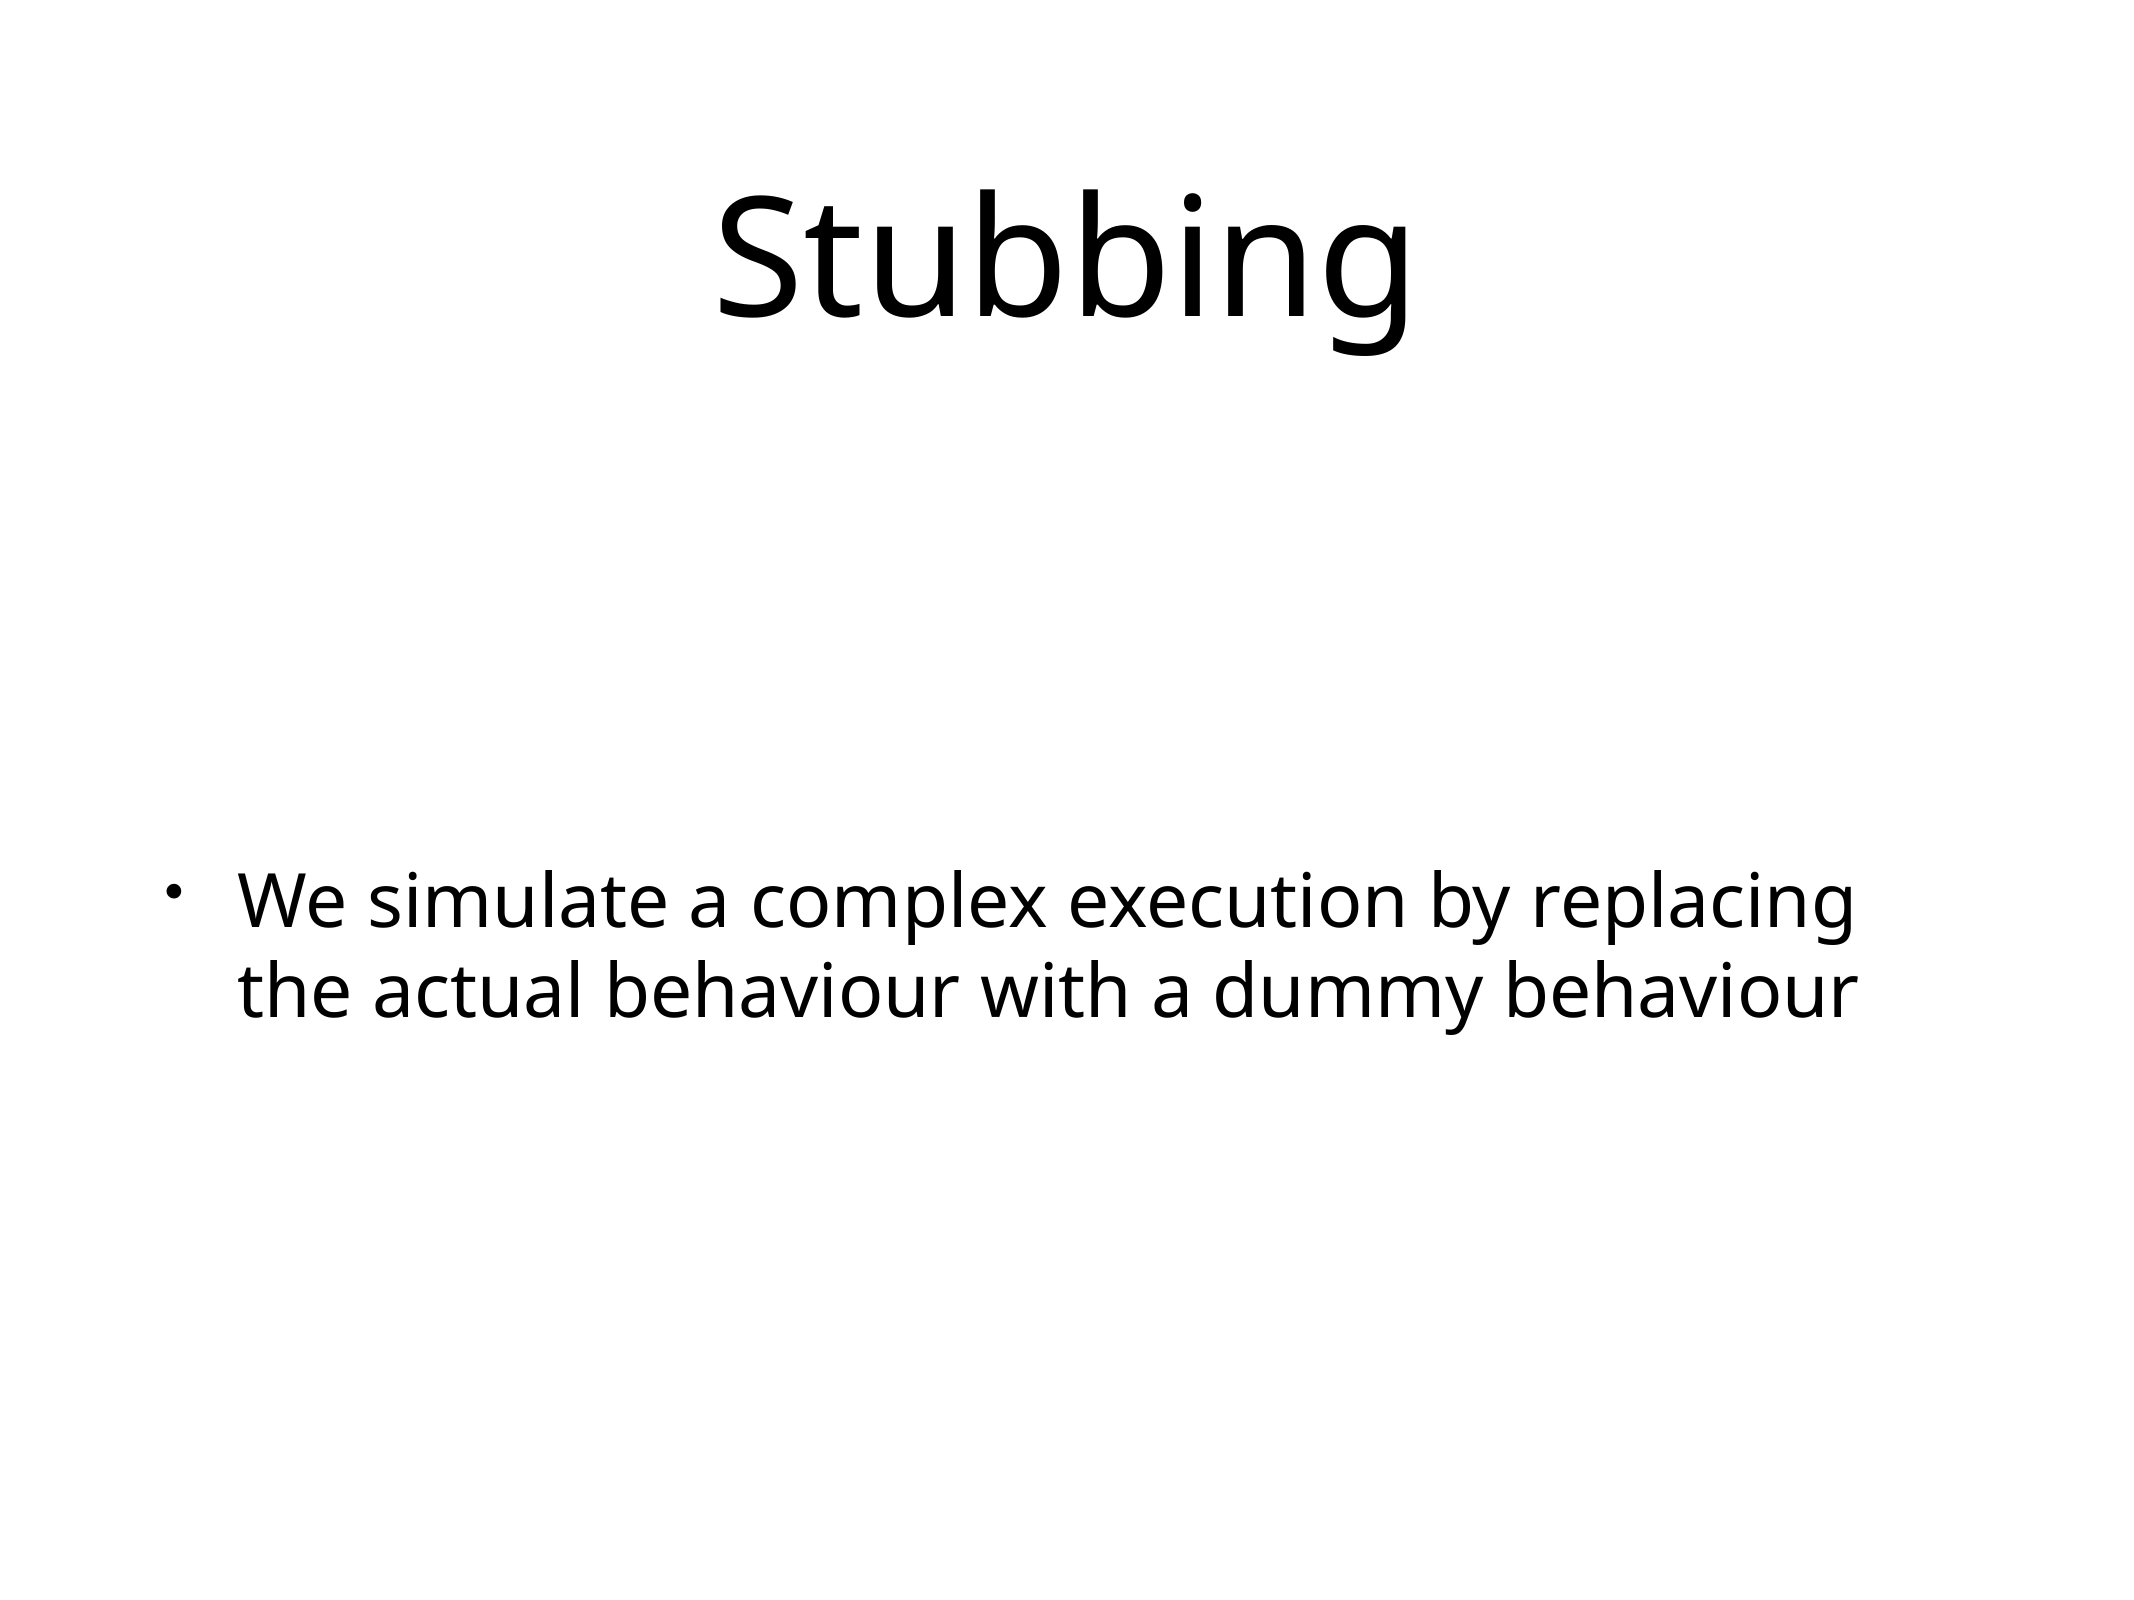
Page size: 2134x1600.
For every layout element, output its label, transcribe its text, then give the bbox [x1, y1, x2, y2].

list We simulate a complex execution by replacing the actual behaviour with a dummy behaviour [155, 426, 1978, 1459]
title Stubbing [155, 72, 1978, 426]
